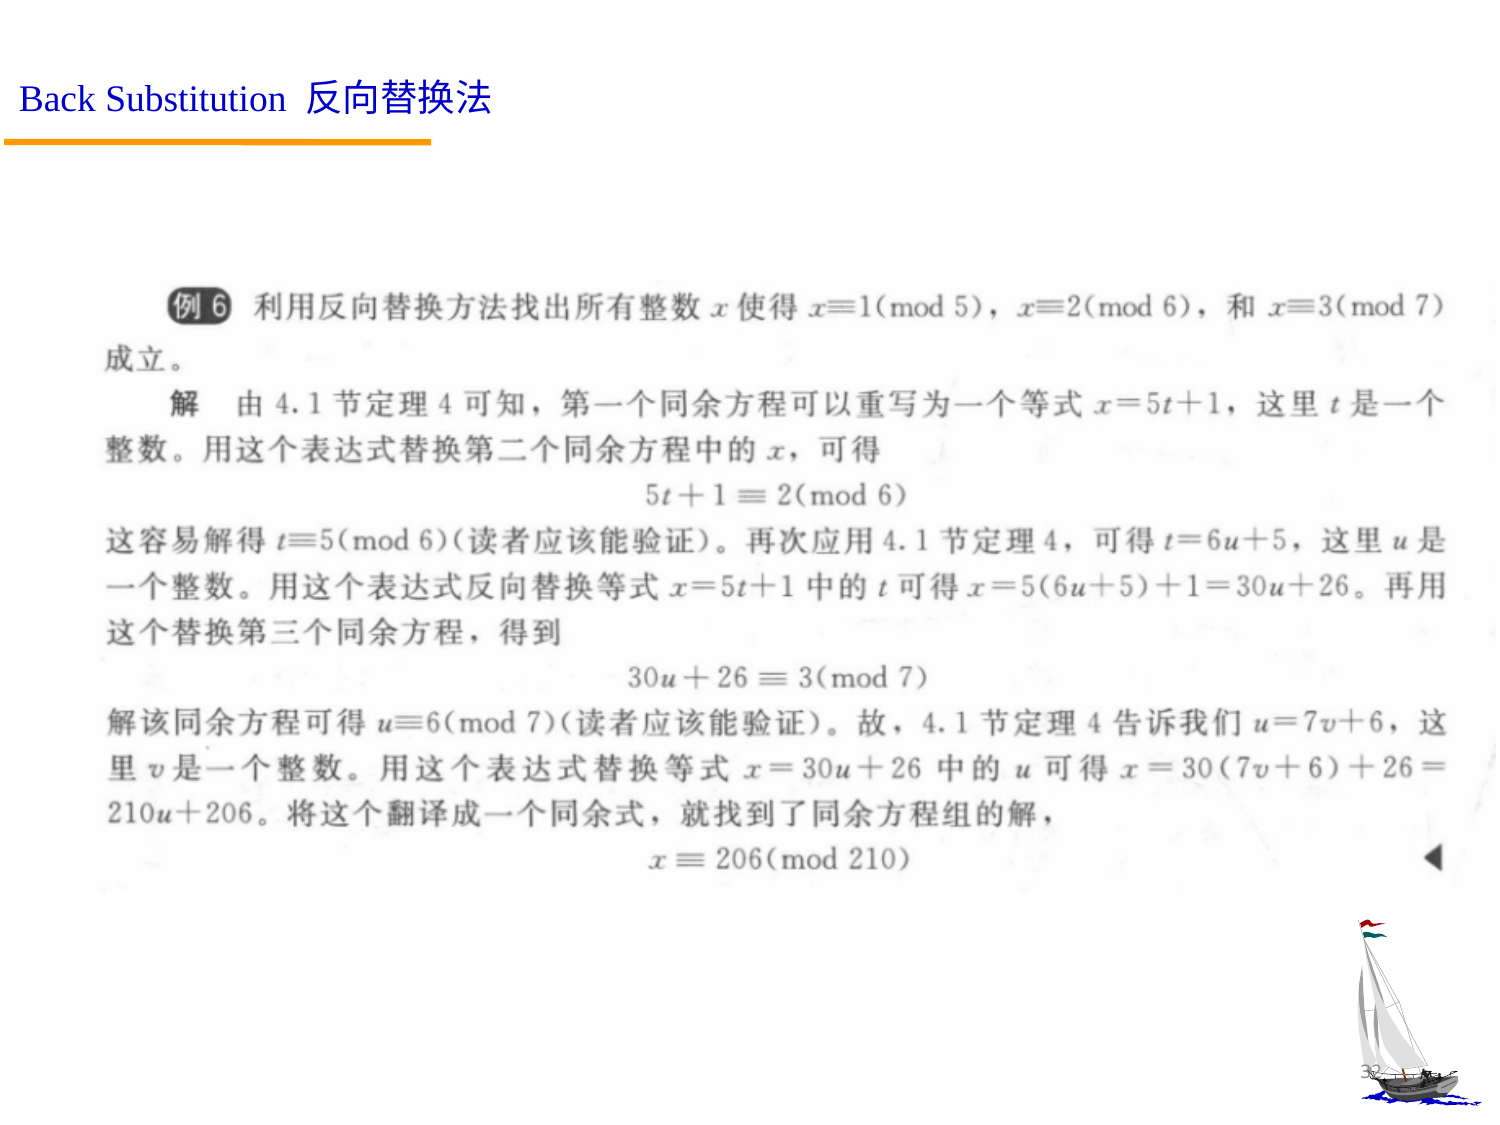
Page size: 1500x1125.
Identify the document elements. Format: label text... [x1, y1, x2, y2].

slide_number 32 [1059, 1042, 1397, 1103]
picture [72, 278, 1496, 894]
text_box Back Substitution 反向替换法 [3, 66, 808, 127]
